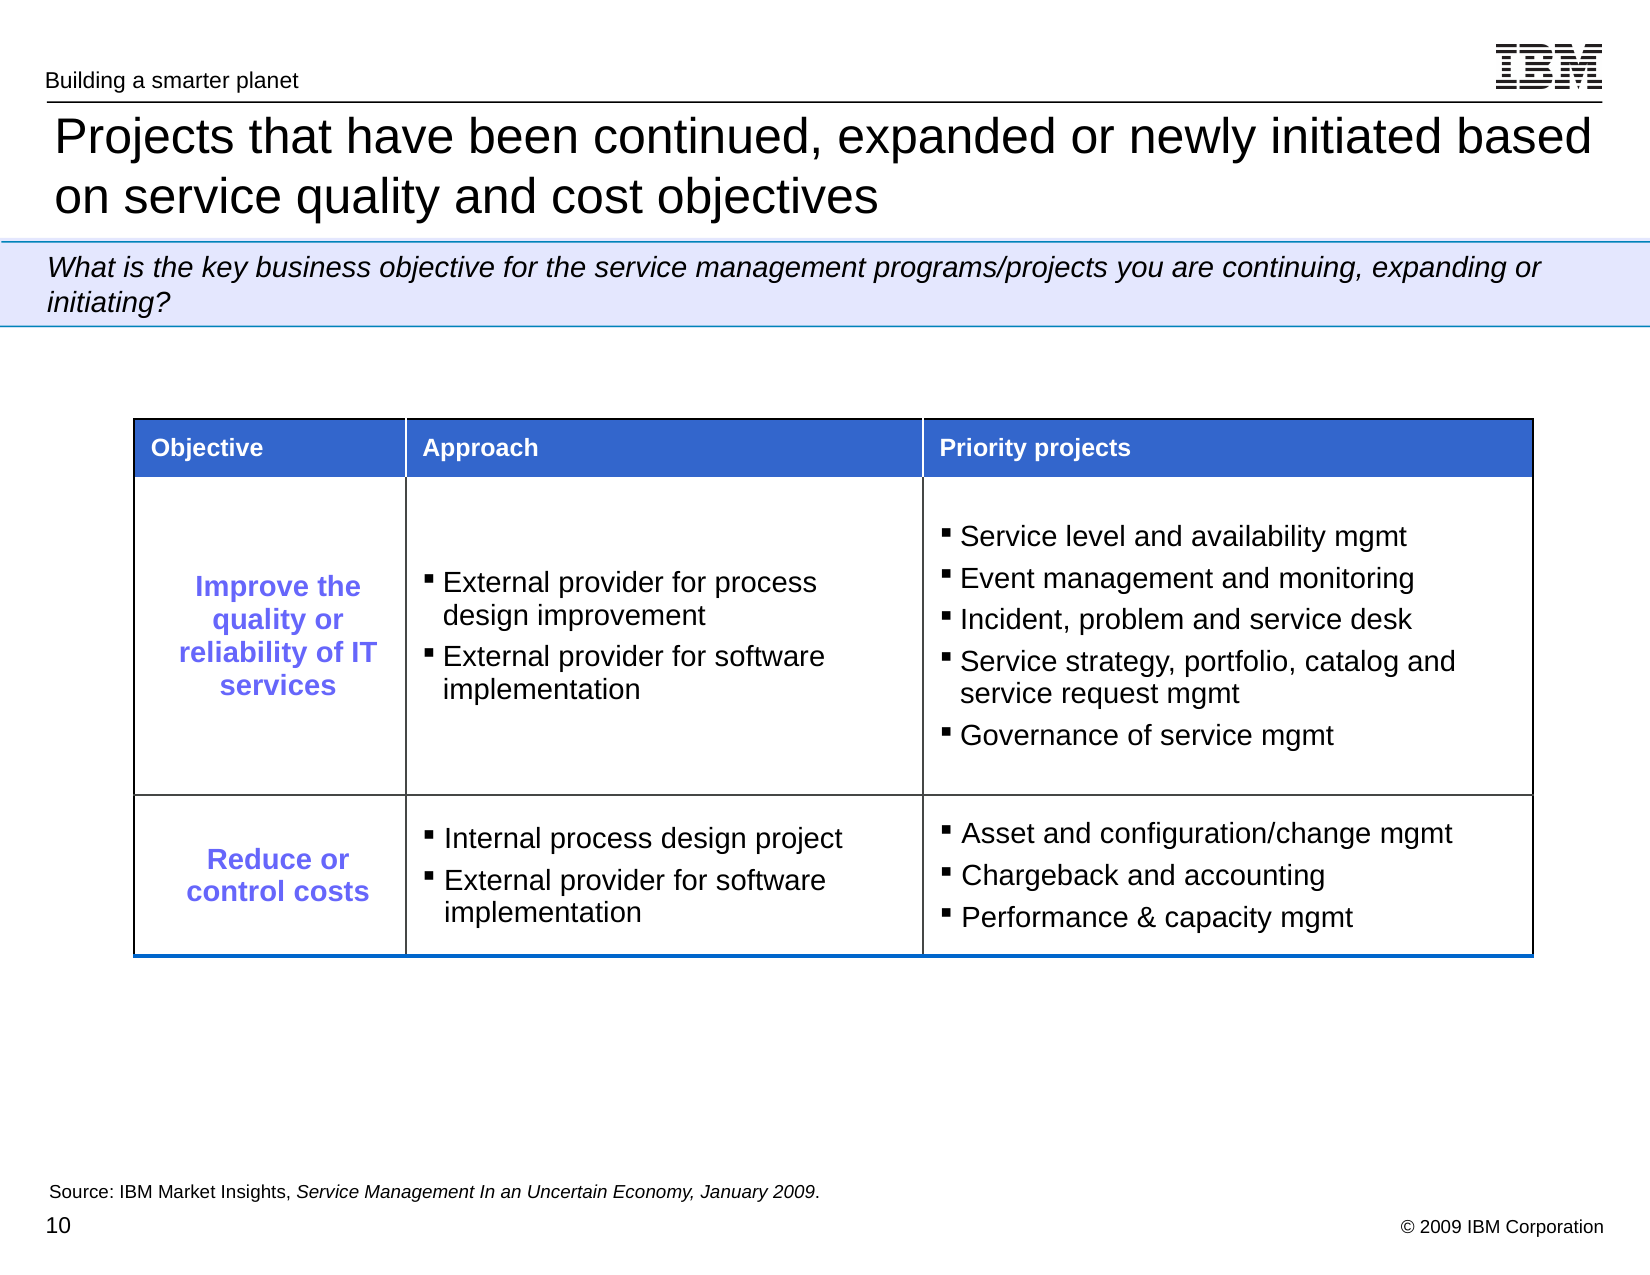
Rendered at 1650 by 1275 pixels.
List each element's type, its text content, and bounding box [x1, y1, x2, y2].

table_header Priority projects [924, 420, 1532, 477]
table_cell Asset and configuration/change mgmt Chargeback and accounting Performance & capacity mgmt [924, 796, 1532, 954]
title Projects that have been continued, expanded or newly initiated based on service quality and cost objectives [37, 95, 1614, 238]
picture [0, 0, 1650, 237]
table_cell External provider for process design improvement External provider for software implementation [407, 477, 922, 794]
slide_number 9 [28, 1202, 129, 1249]
table_header Objective [135, 420, 405, 477]
table_cell Internal process design project External provider for software implementation [407, 796, 922, 954]
text_box What is the key business objective for the service management programs/projects you are continuing, expanding or initiating? [30, 242, 1610, 326]
table_header Approach [407, 420, 922, 477]
table_cell Reduce or control costs [135, 796, 405, 954]
text_box [0, 237, 1650, 326]
picture [0, 328, 1650, 1275]
text_box Source: IBM Market Insights, Service Management In an Uncertain Economy, January 2009. [34, 1171, 835, 1210]
table_cell Improve the quality or reliability of IT services [135, 477, 405, 794]
table_cell Service level and availability mgmt Event management and monitoring Incident, problem and service desk Service strategy, portfolio, catalog and service request mgmt Governance of service mgmt [924, 477, 1532, 794]
